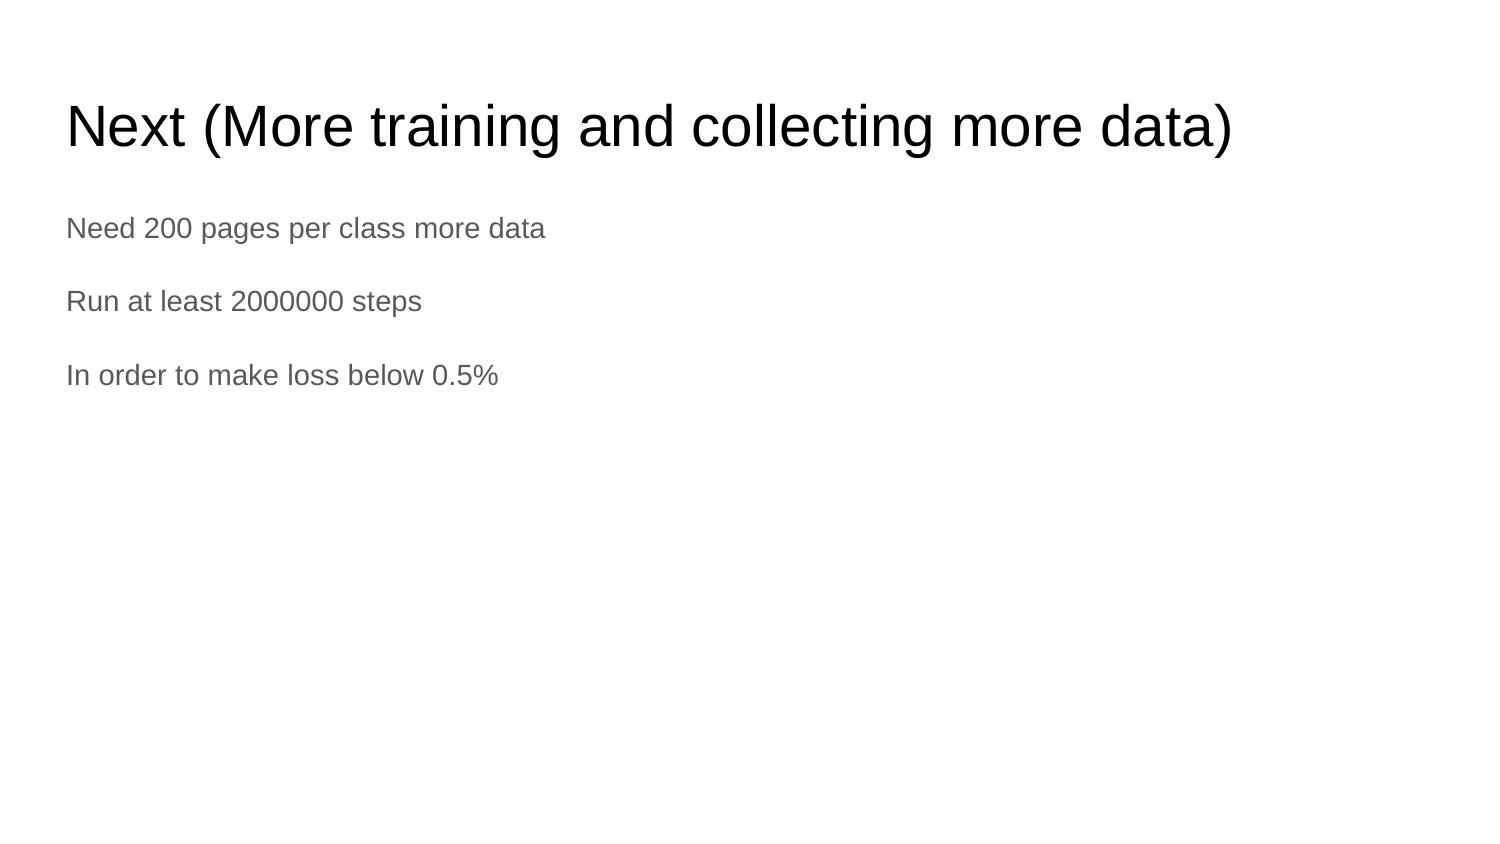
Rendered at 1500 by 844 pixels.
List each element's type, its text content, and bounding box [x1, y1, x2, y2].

title Next (More training and collecting more data) [51, 72, 1449, 167]
list Need 200 pages per class more data Run at least 2000000 steps In order to make loss below 0.5% [51, 189, 708, 750]
